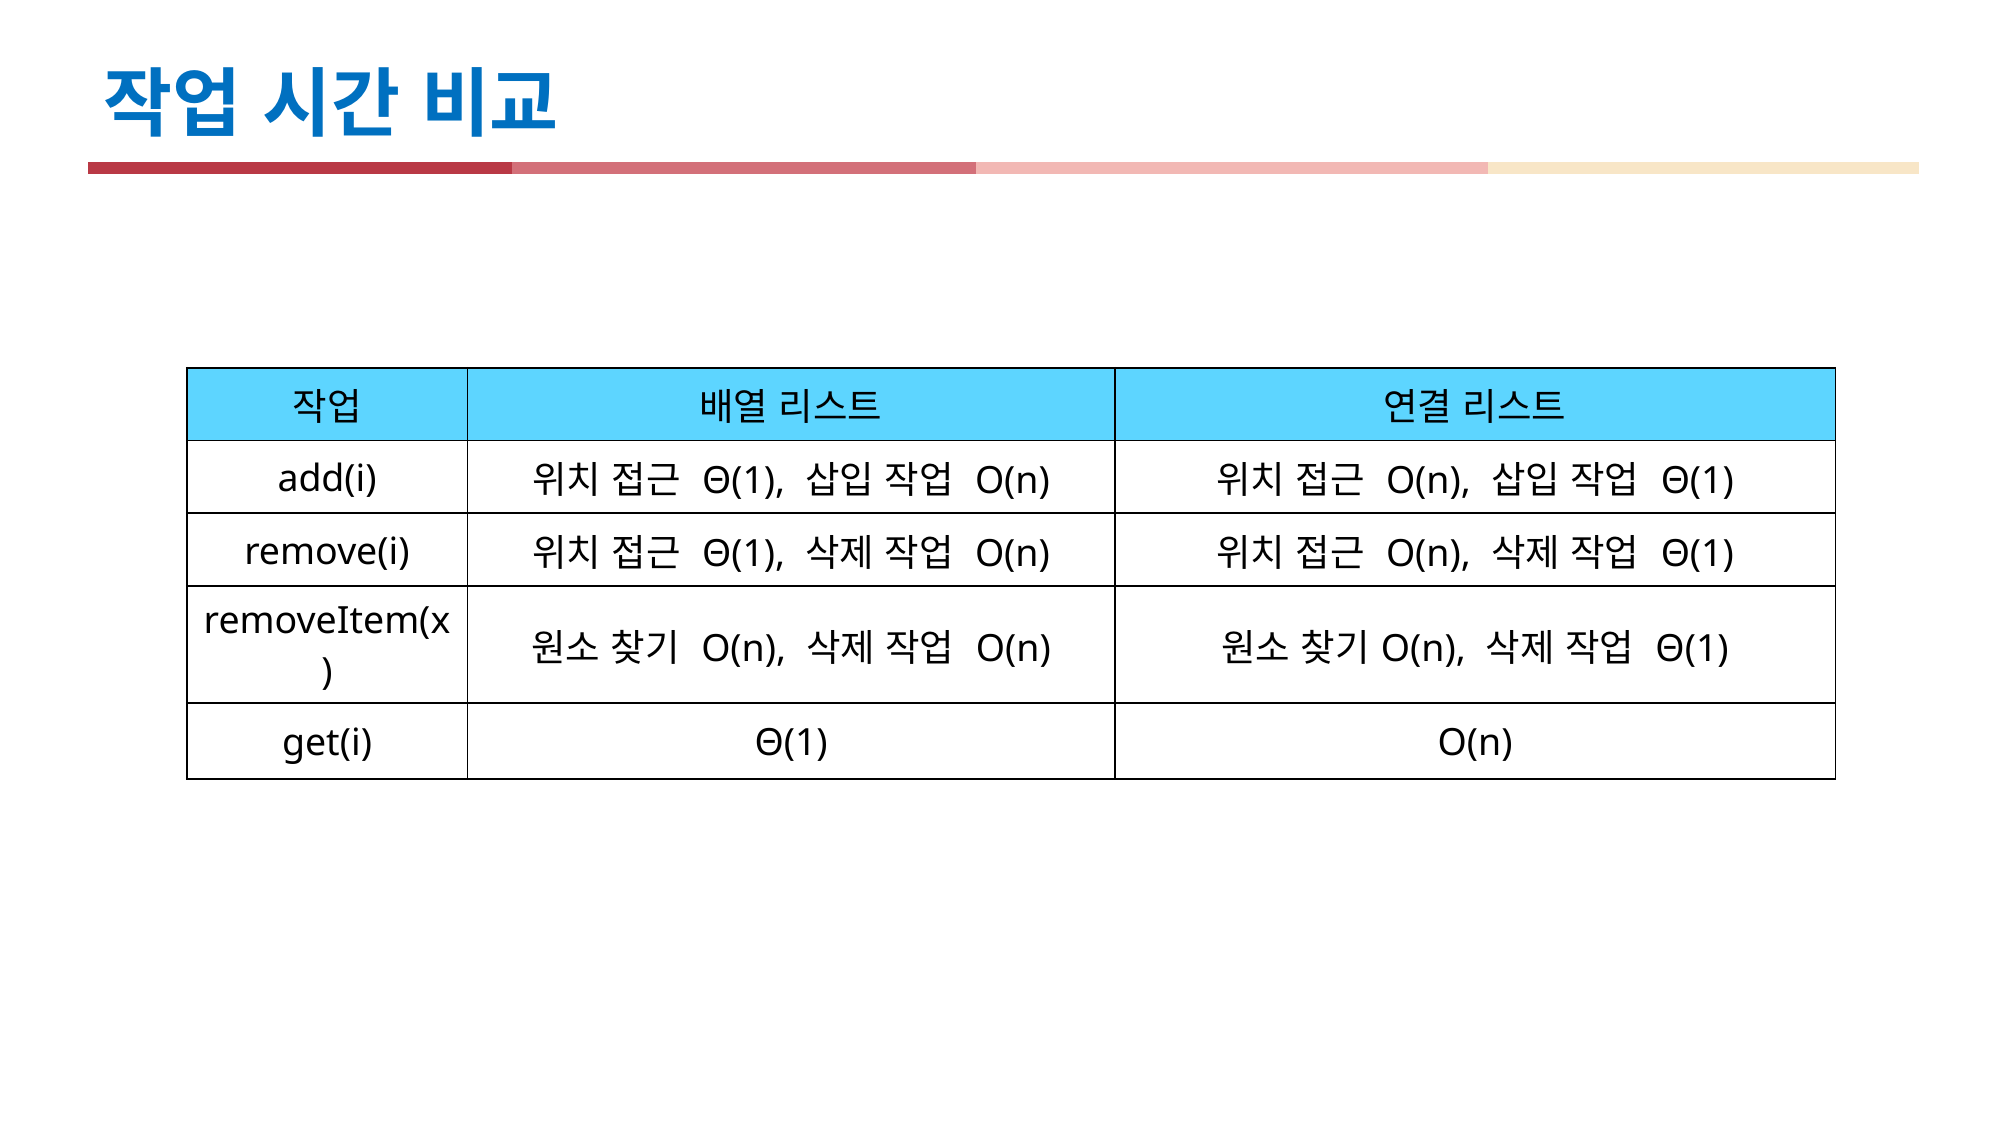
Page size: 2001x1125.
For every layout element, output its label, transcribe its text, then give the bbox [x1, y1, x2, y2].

table_cell removeItem(x) [188, 587, 467, 702]
table_cell get(i) [188, 704, 467, 778]
list 작업 시간 비교 [88, 47, 1914, 167]
table_cell O(n) [1116, 704, 1835, 778]
table_header 작업 [188, 369, 467, 440]
table_cell 위치 접근 O(n), 삽입 작업 Θ(1) [1116, 441, 1835, 512]
table_cell 위치 접근 O(n), 삭제 작업 Θ(1) [1116, 514, 1835, 585]
table_cell 위치 접근 Θ(1), 삽입 작업 O(n) [468, 441, 1114, 512]
table_header 연결 리스트 [1116, 369, 1835, 440]
table_header 배열 리스트 [468, 369, 1114, 440]
table_cell 원소 찾기 O(n), 삭제 작업 O(n) [468, 587, 1114, 702]
table_cell remove(i) [188, 514, 467, 585]
table_cell Θ(1) [468, 704, 1114, 778]
table_cell add(i) [188, 441, 467, 512]
table_cell 위치 접근 Θ(1), 삭제 작업 O(n) [468, 514, 1114, 585]
table_cell 원소 찾기O(n), 삭제 작업 Θ(1) [1116, 587, 1835, 702]
